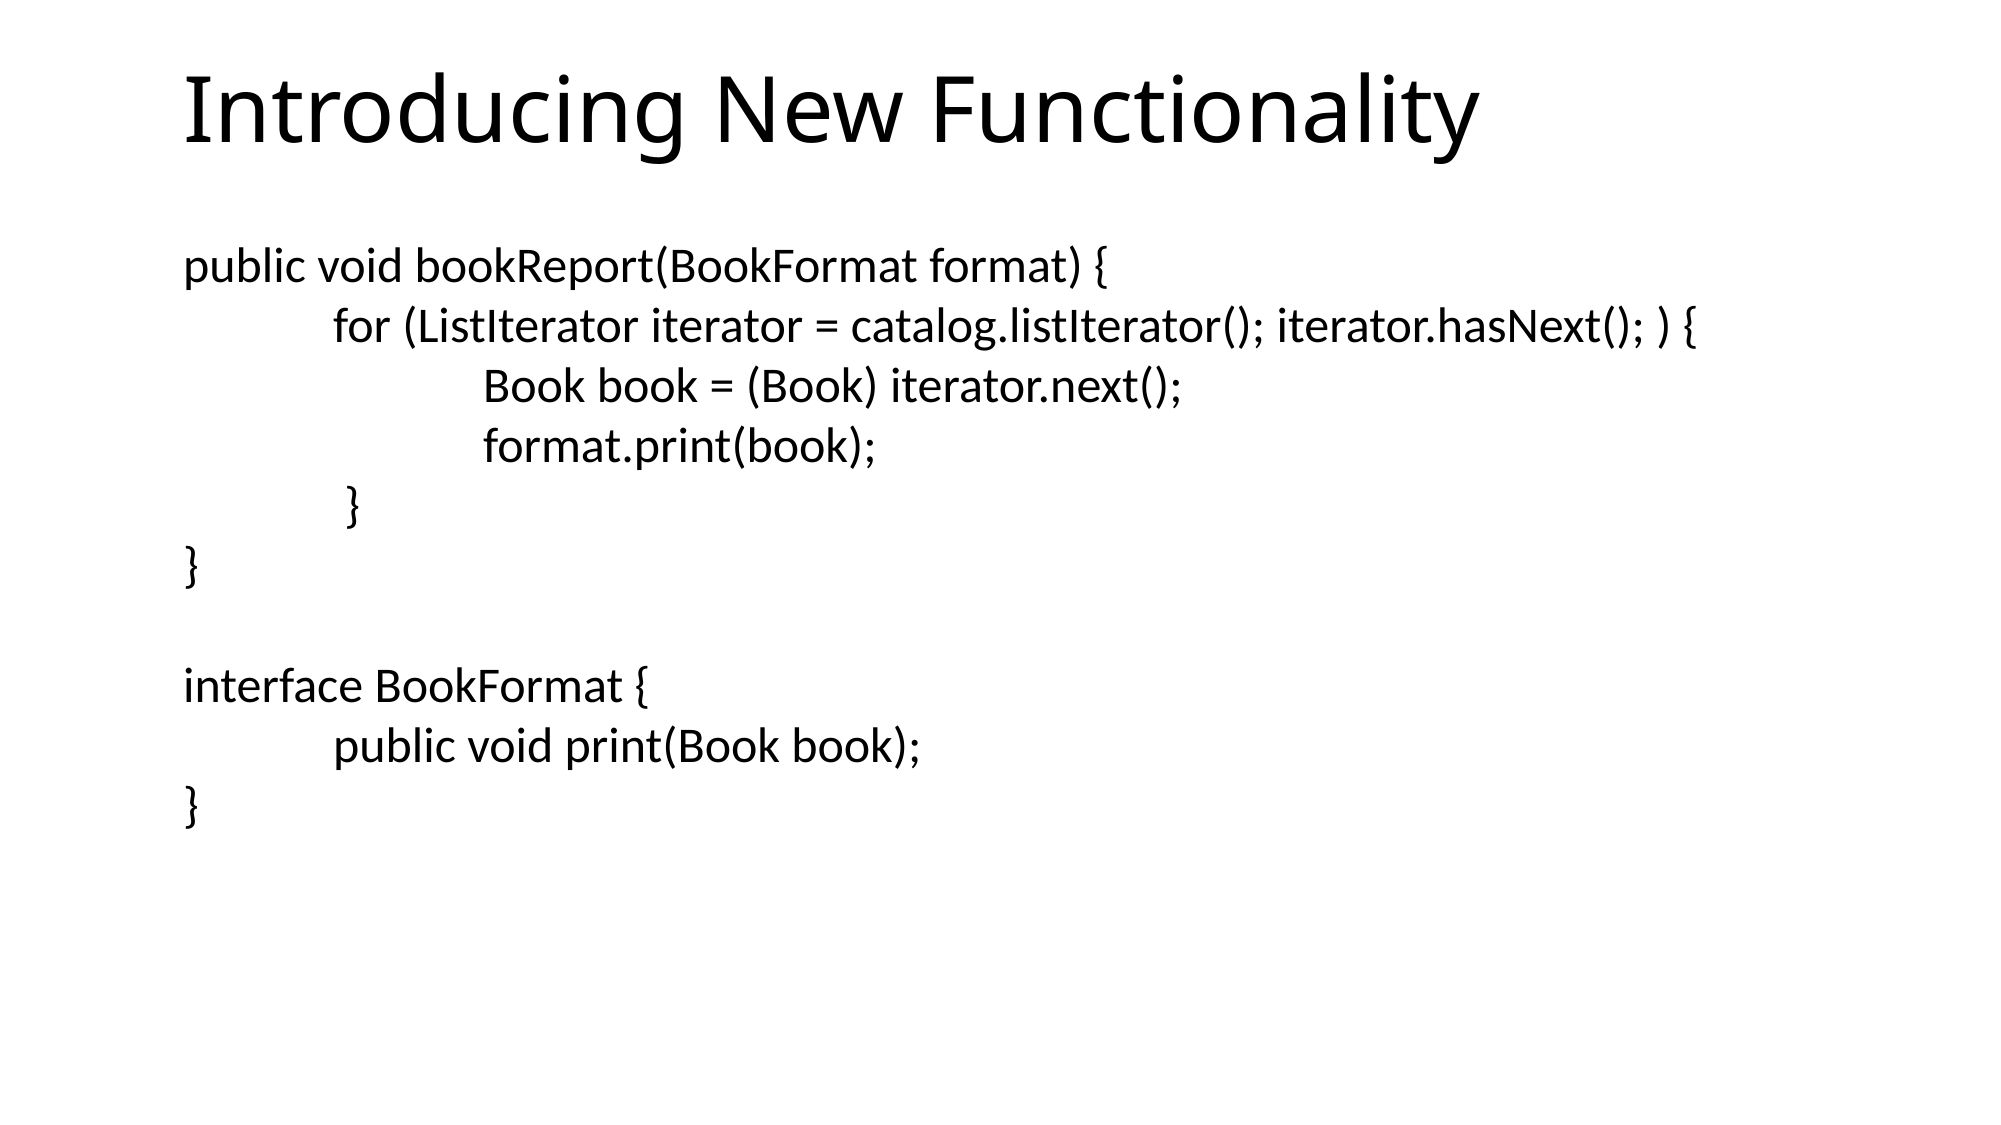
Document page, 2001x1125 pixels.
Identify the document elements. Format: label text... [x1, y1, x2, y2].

text_box public void bookReport(BookFormat format) { for (ListIterator iterator = catalog.listIterator(); iterator.hasNext(); ) { Book book = (Book) iterator.next(); format.print(book); } } interface BookFormat { public void print(Book book); } [168, 224, 1855, 900]
title Introducing New Functionality [168, 24, 1675, 200]
